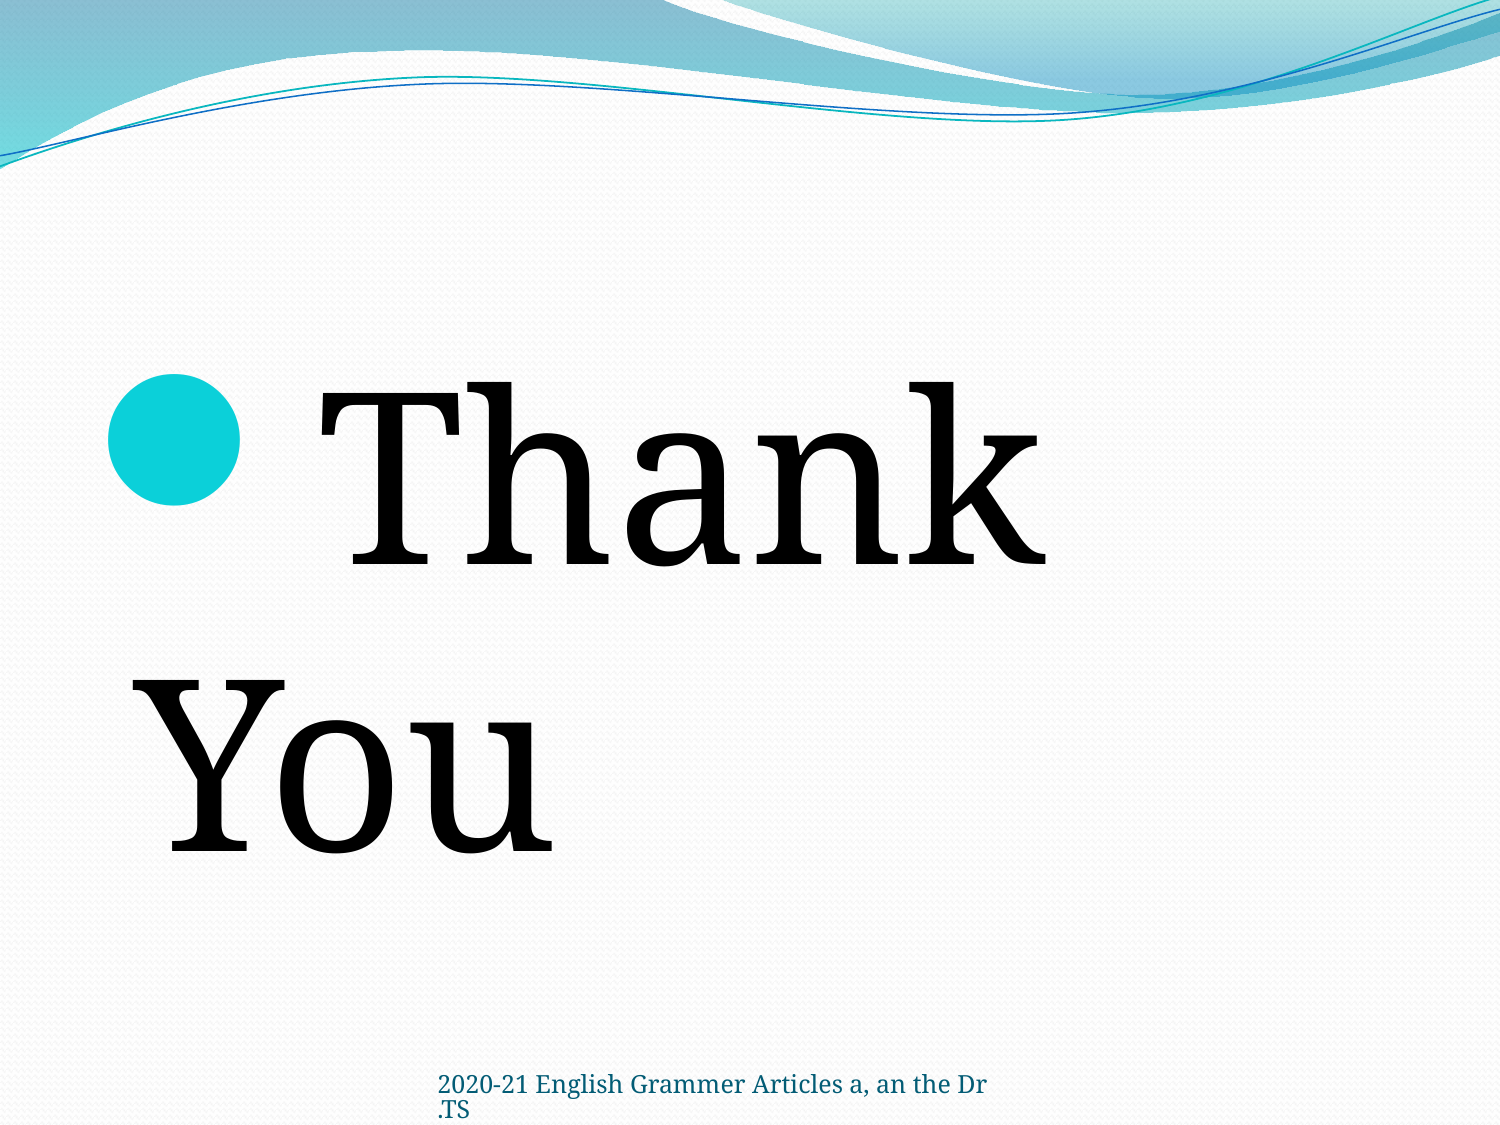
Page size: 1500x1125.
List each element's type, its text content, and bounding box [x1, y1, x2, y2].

list Thank You [75, 317, 1425, 1038]
footer 2020-21 English Grammer Articles a, an the Dr.TS [437, 1042, 988, 1103]
